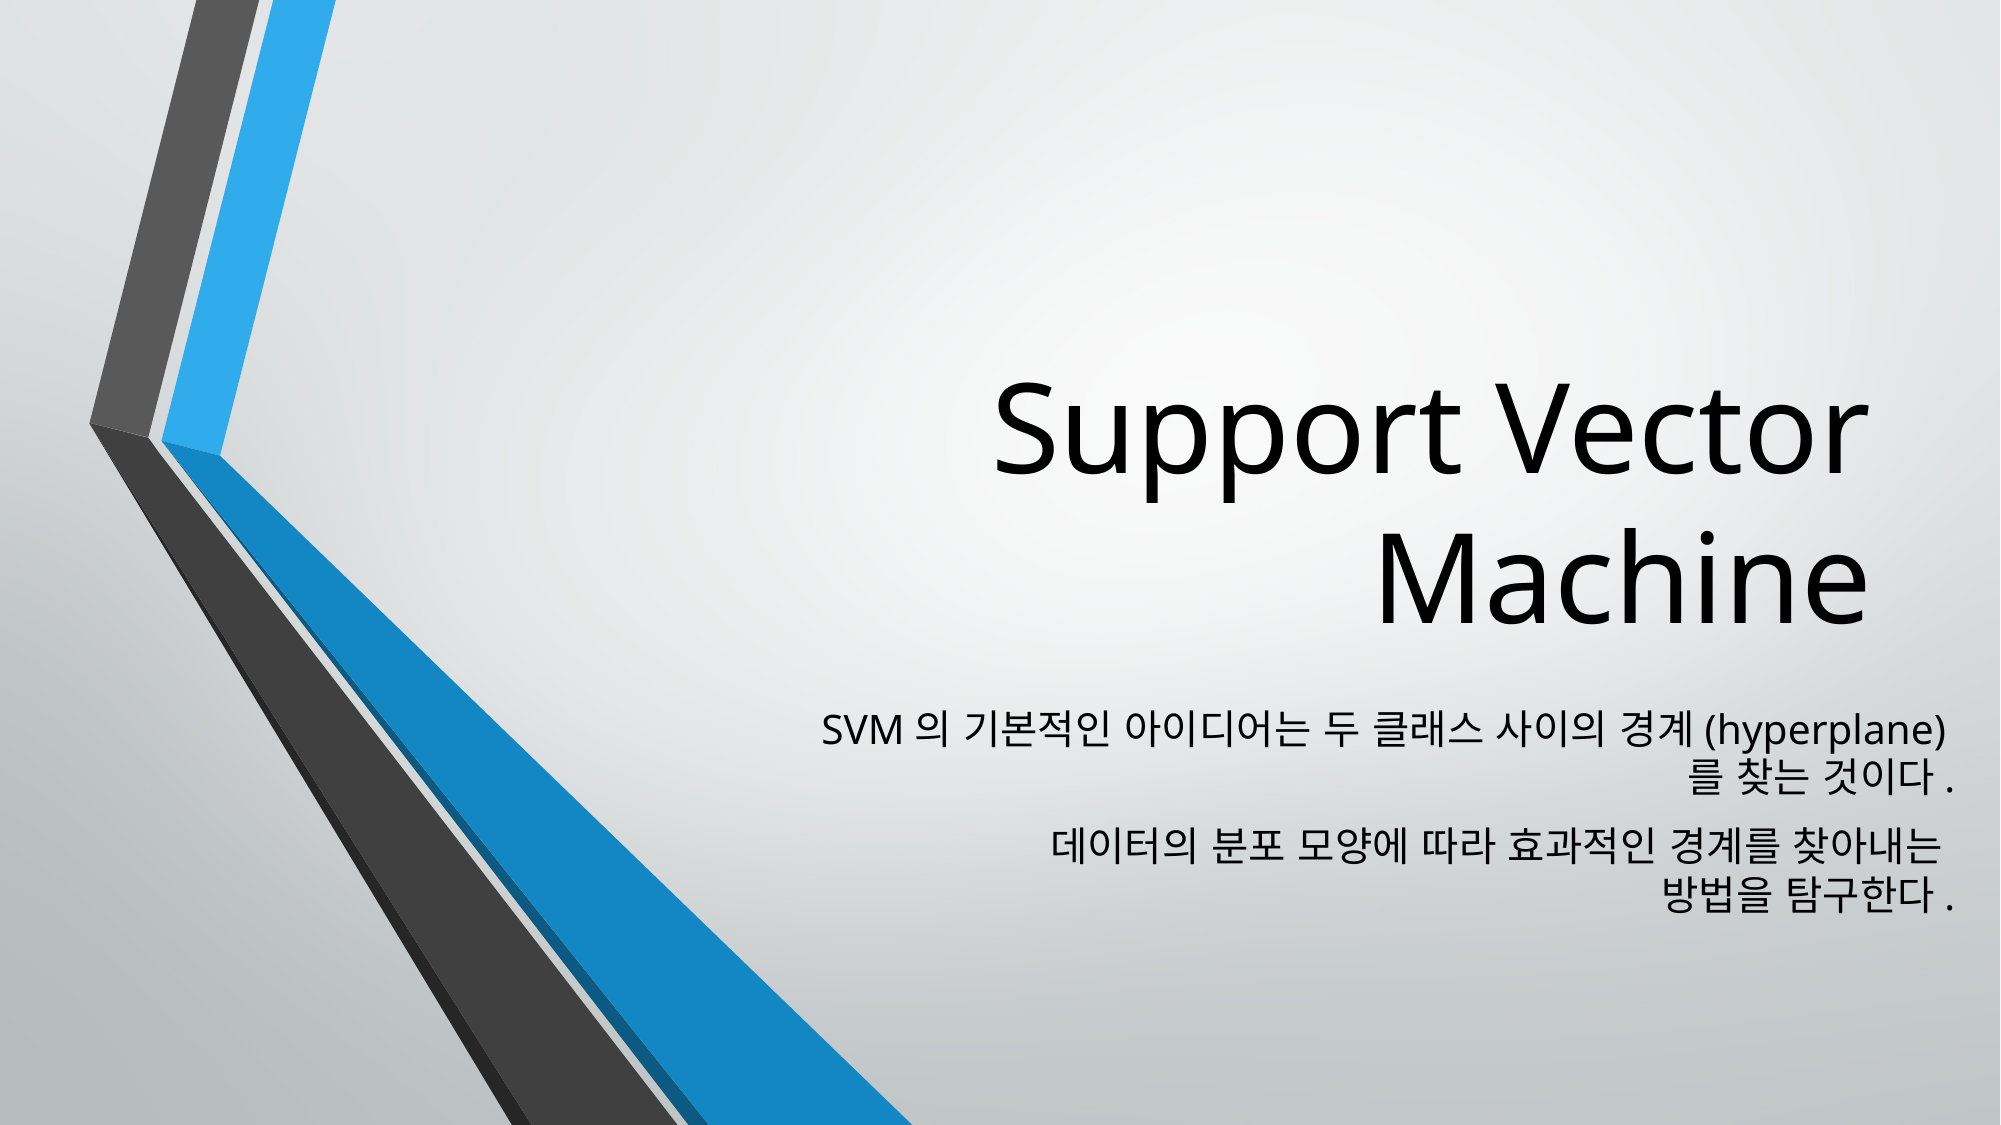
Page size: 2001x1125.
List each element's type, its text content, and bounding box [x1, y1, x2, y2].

subtitle SVM의 기본적인 아이디어는 두 클래스 사이의 경계(hyperplane)를 찾는 것이다. 데이터의 분포 모양에 따라 효과적인 경계를 찾아내는 방법을 탐구한다. [798, 696, 1971, 927]
title Support Vector Machine [657, 226, 1887, 656]
